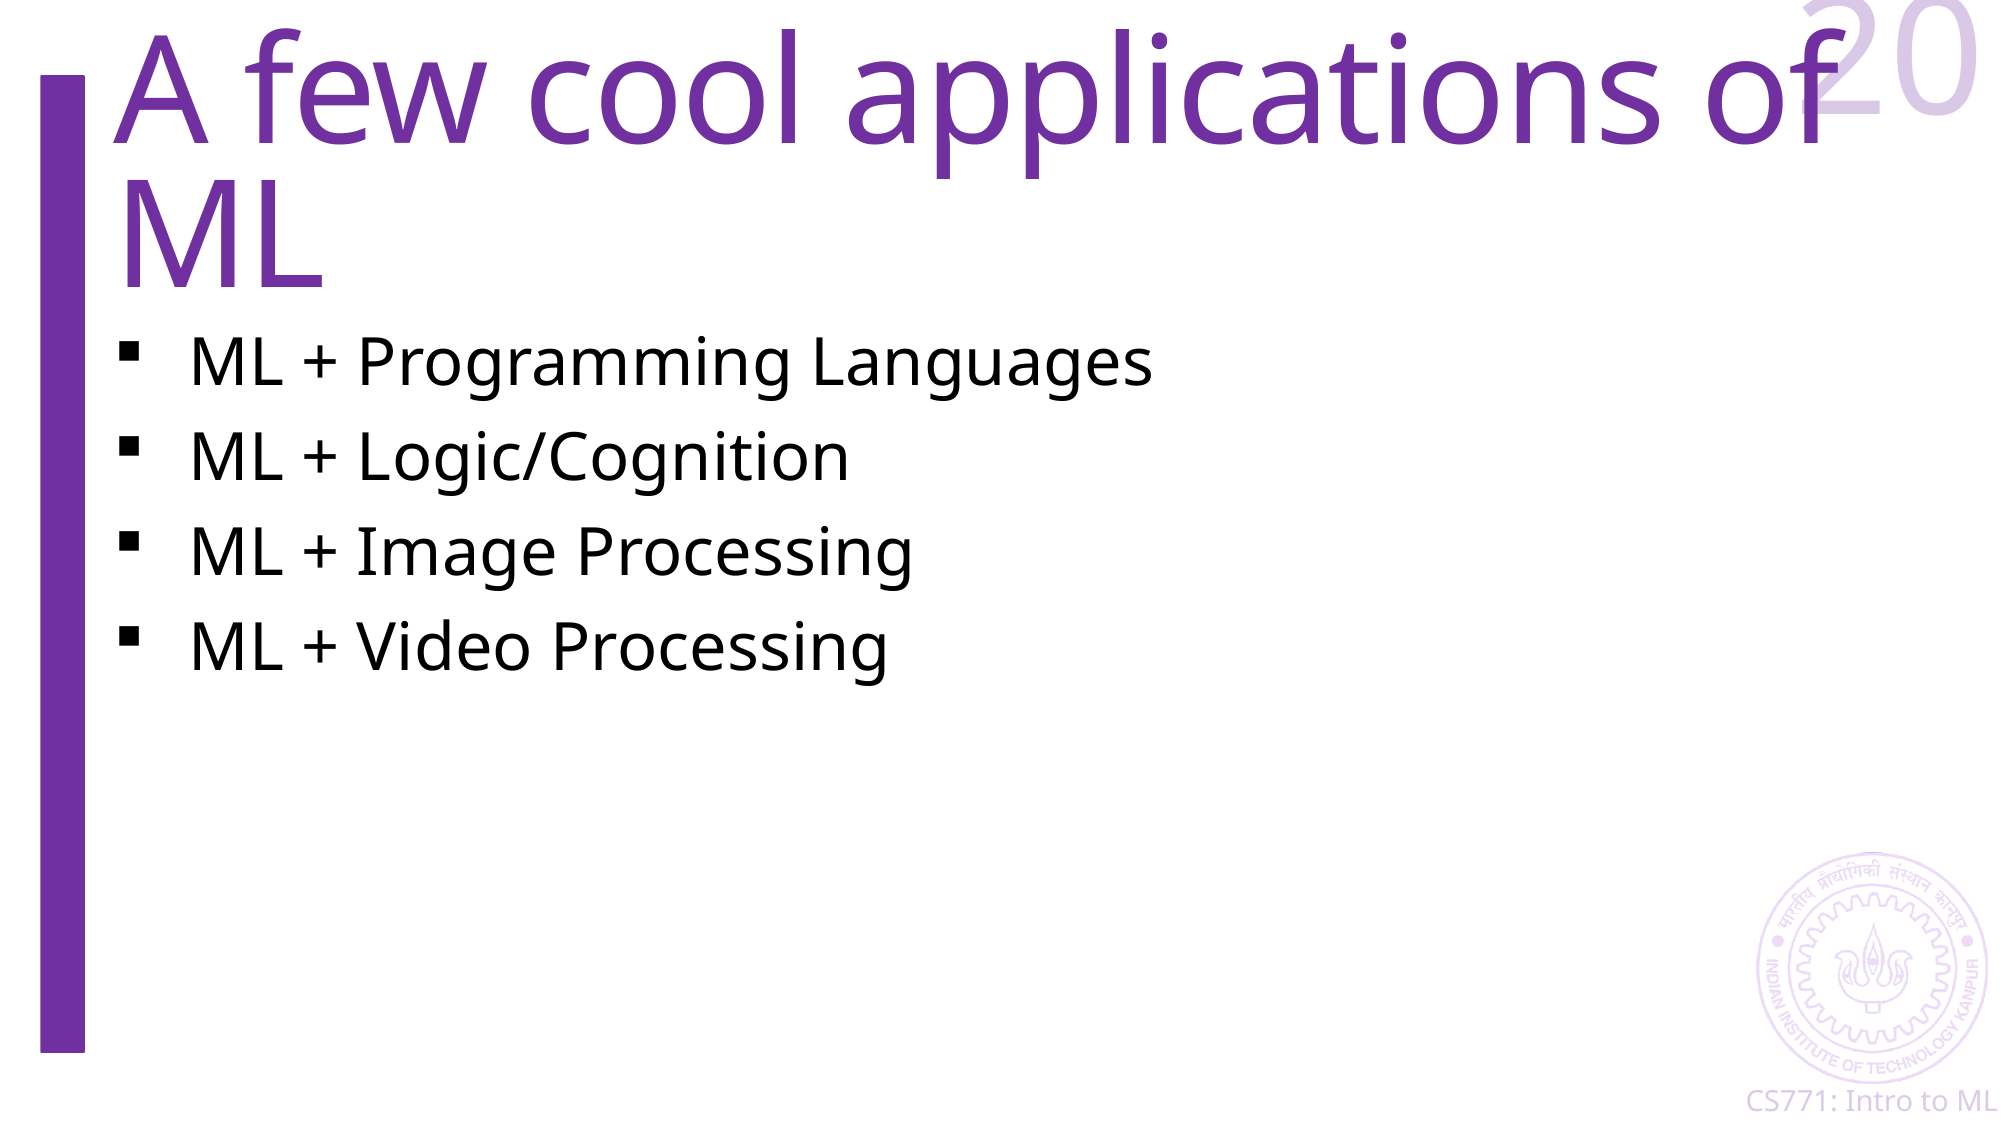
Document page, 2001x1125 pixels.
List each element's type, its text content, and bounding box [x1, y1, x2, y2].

slide_number 20 [1520, 6, 2000, 183]
list ML + Programming Languages ML + Logic/Cognition ML + Image Processing ML + Video Processing [98, 324, 1945, 1052]
title A few cool applications of ML [98, 76, 1945, 324]
